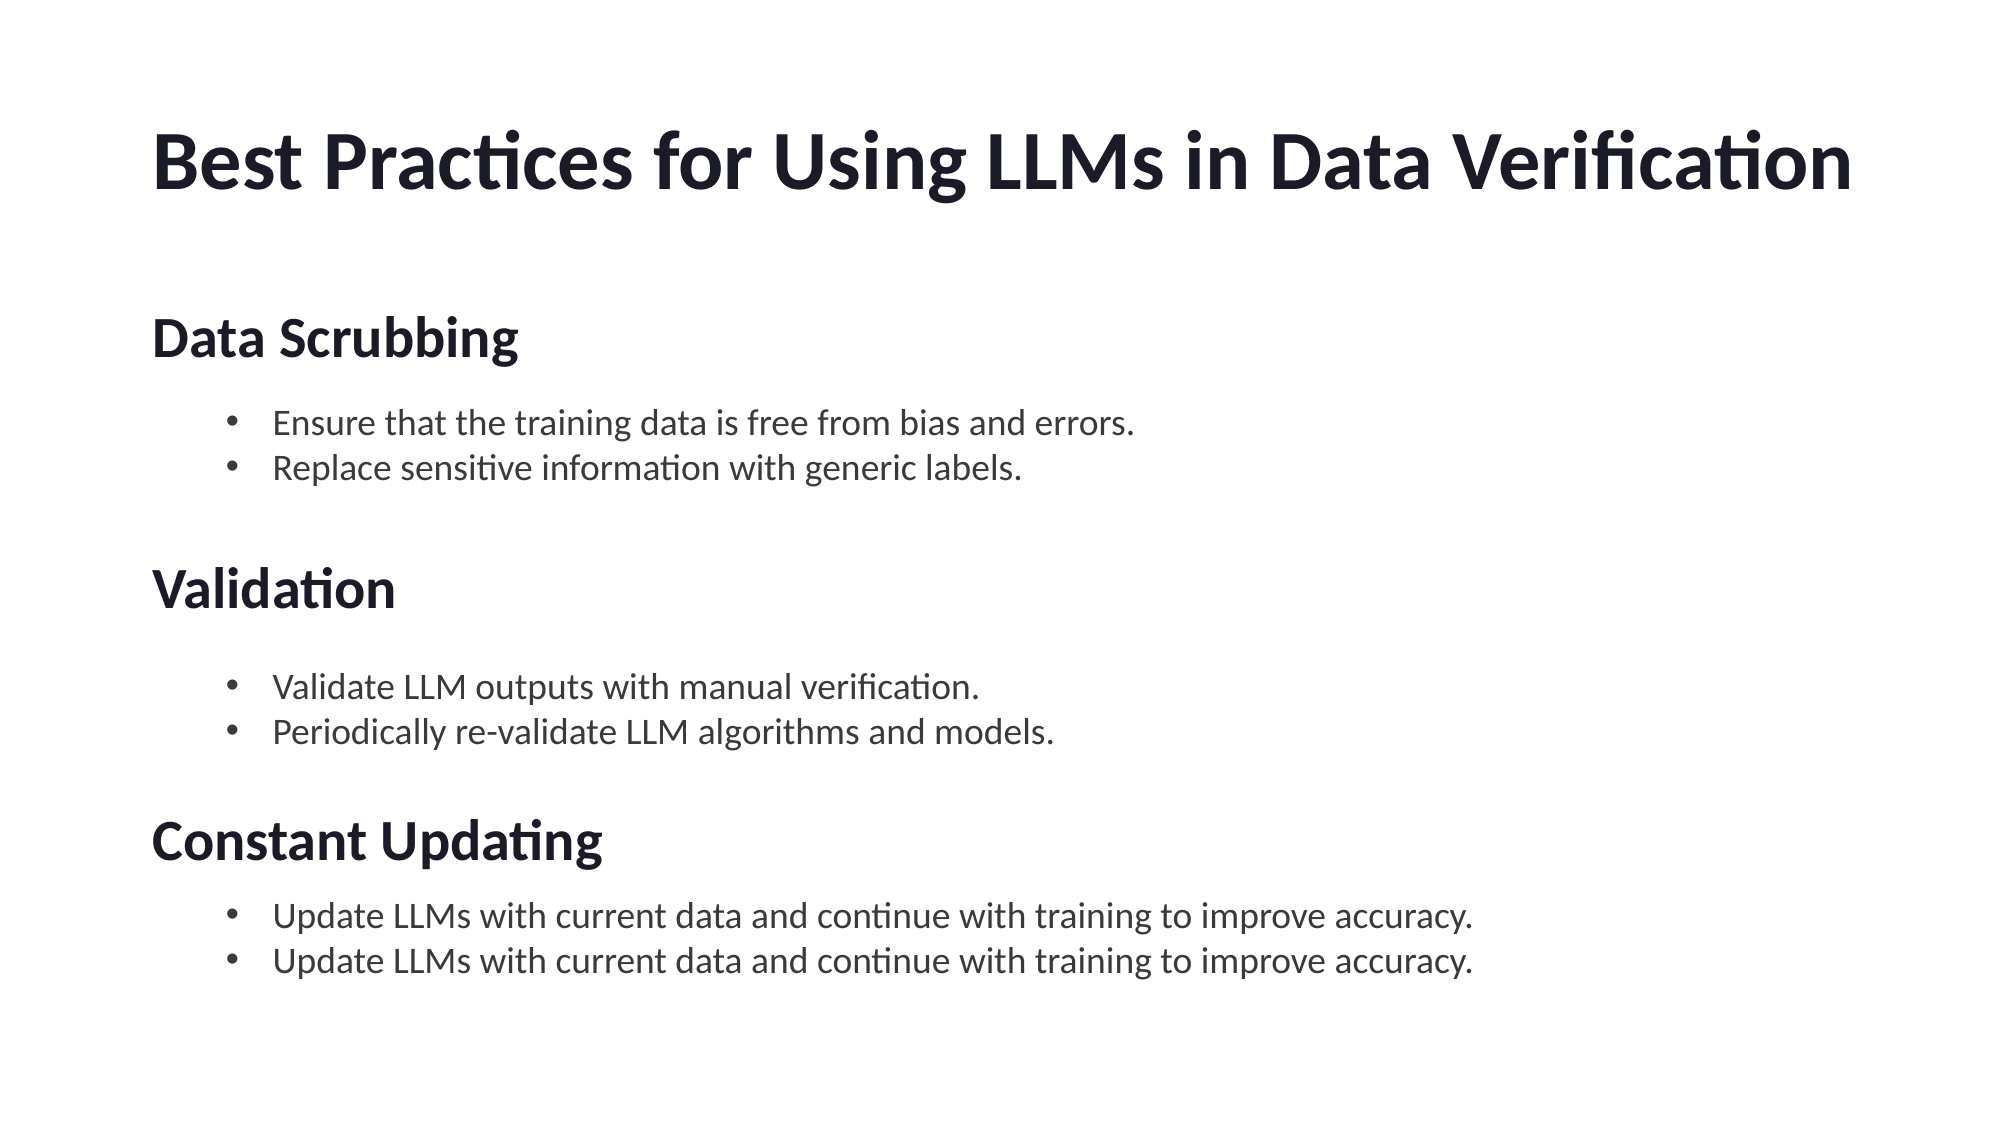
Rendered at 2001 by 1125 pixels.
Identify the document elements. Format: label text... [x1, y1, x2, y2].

list Data Scrubbing Validation Constant Updating [137, 299, 1863, 1014]
title Best Practices for Using LLMs in Data Verification [137, 104, 1897, 322]
text_box Validate LLM outputs with manual verification. Periodically re-validate LLM algorithms and models. [211, 654, 1290, 805]
text_box Ensure that the training data is free from bias and errors. Replace sensitive information with generic labels. [211, 390, 1290, 541]
text_box Update LLMs with current data and continue with training to improve accuracy. Update LLMs with current data and continue with training to improve accuracy. [211, 883, 1812, 1079]
